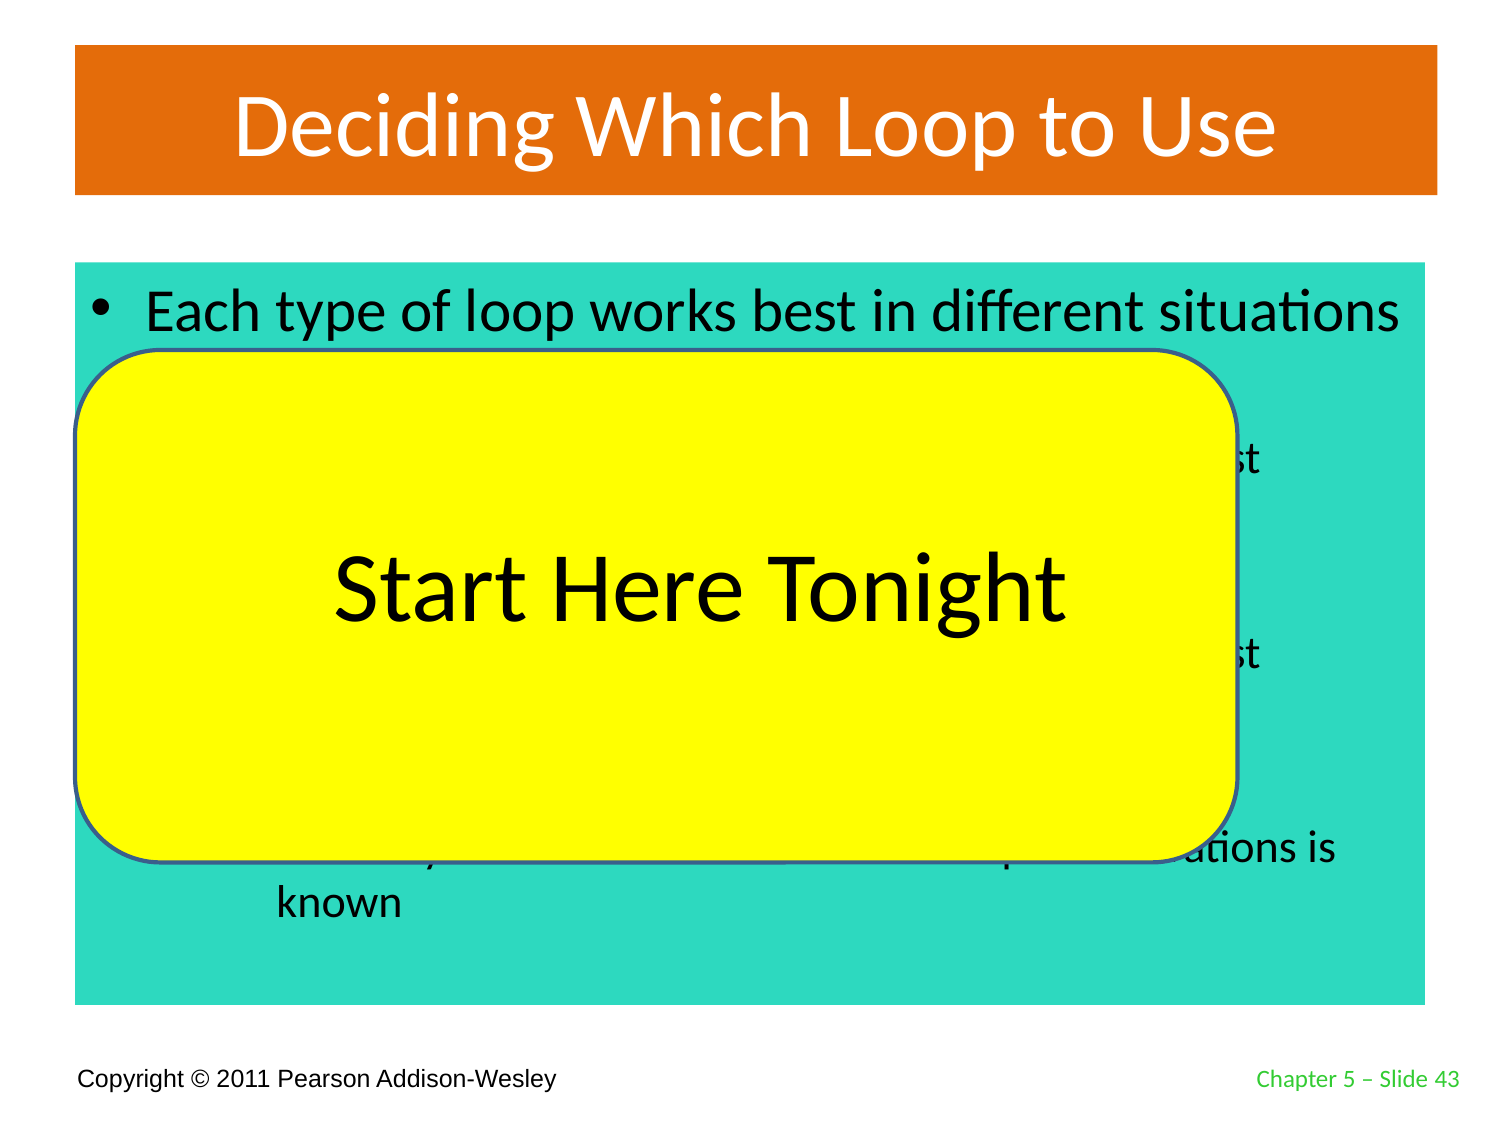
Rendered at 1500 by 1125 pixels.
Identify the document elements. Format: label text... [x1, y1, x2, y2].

text_box [72, 347, 1240, 865]
text_box Start Here Tonight [318, 513, 1119, 649]
slide_number Chapter 5 – Slide 43 [1162, 1024, 1476, 1101]
list Each type of loop works best in different situations The Do While loop When you wish the loop to repeat as long as the test expression is true or at least once as a pretest loop The Do Until loop When you wish the loop to repeat as long as the test expression is false or at least once as a pretest loop The For…Next loop Primarily used when the number of required iterations is known [75, 262, 1425, 1005]
title Deciding Which Loop to Use [75, 45, 1438, 196]
